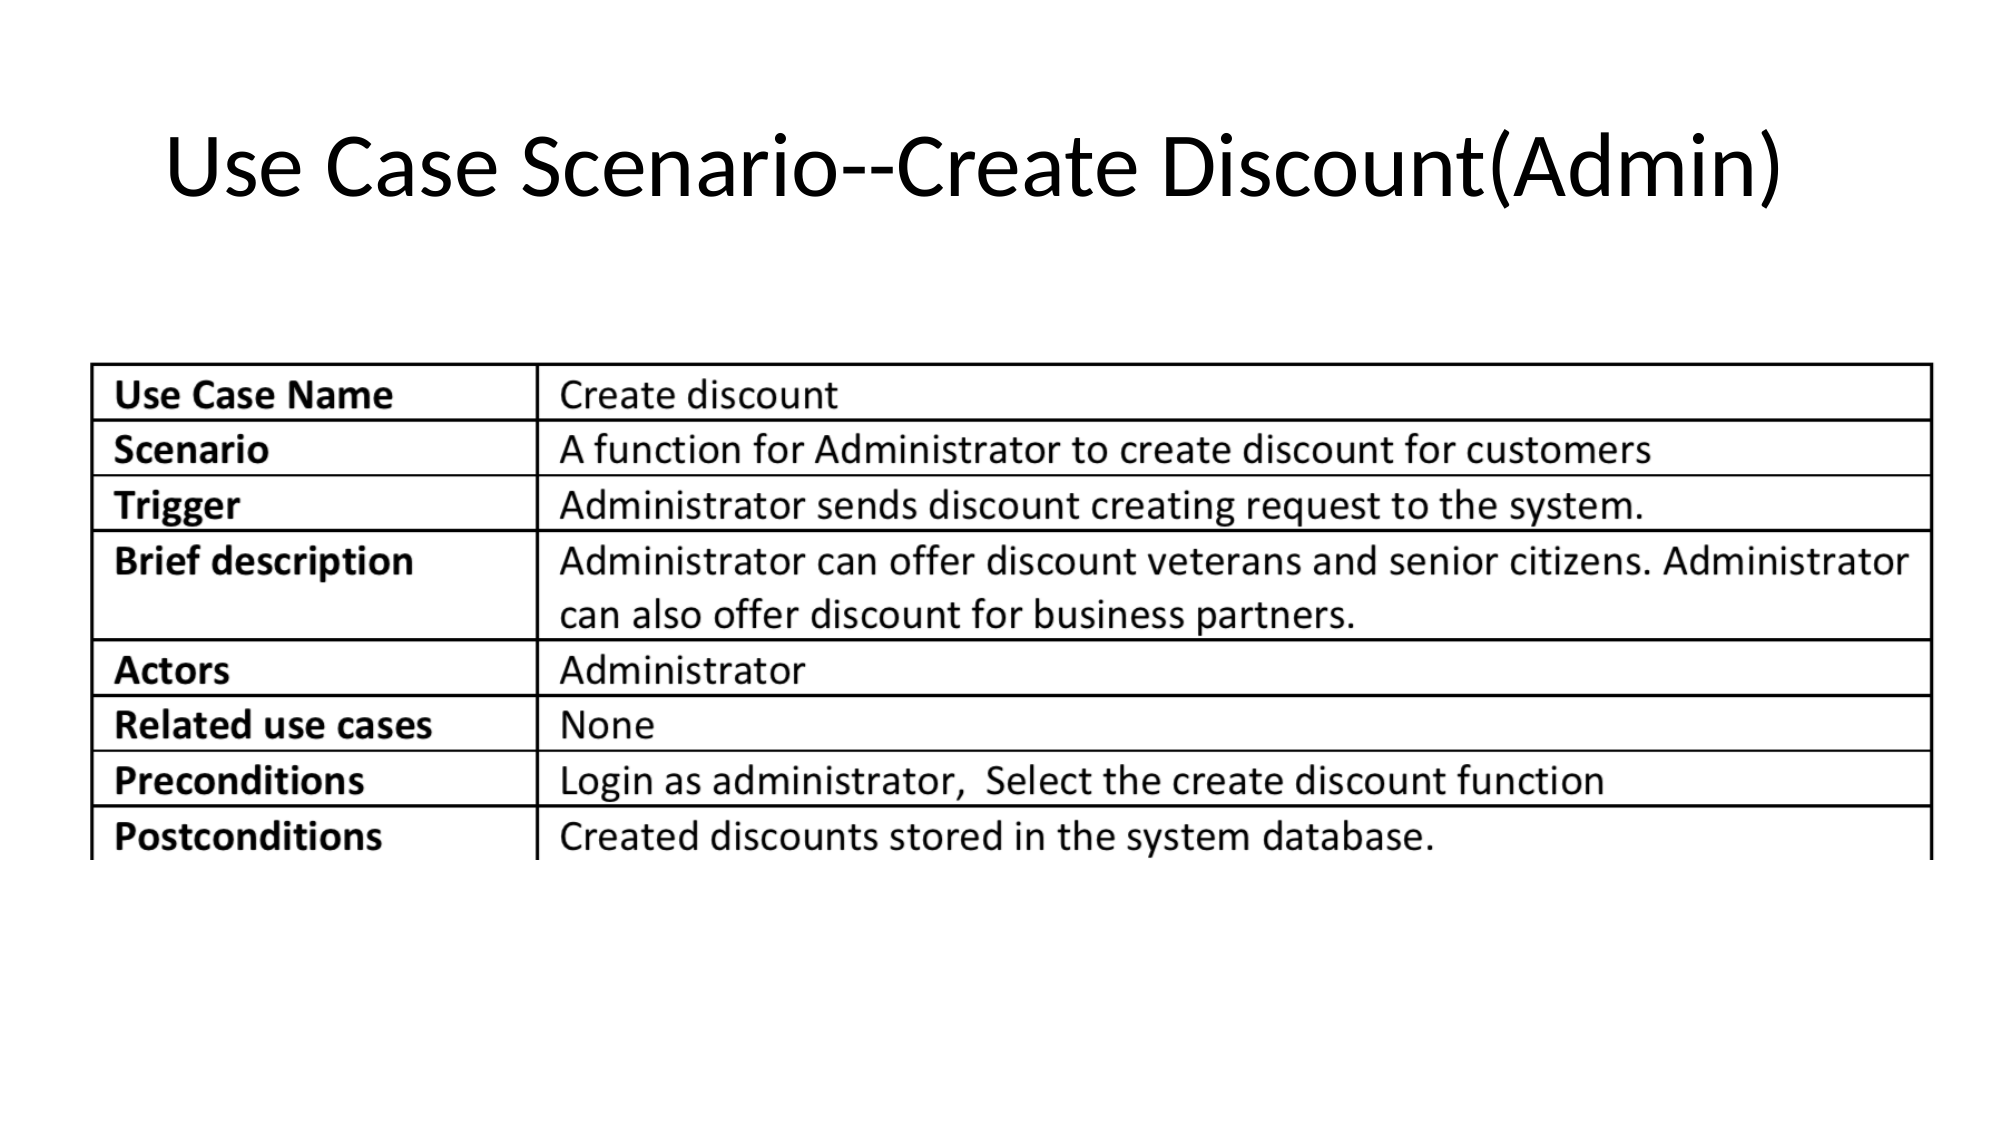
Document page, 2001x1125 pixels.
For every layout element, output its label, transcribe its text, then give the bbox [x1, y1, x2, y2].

title Use Case Scenario--Create Discount(Admin) [149, 99, 1875, 235]
picture [0, 356, 2000, 860]
